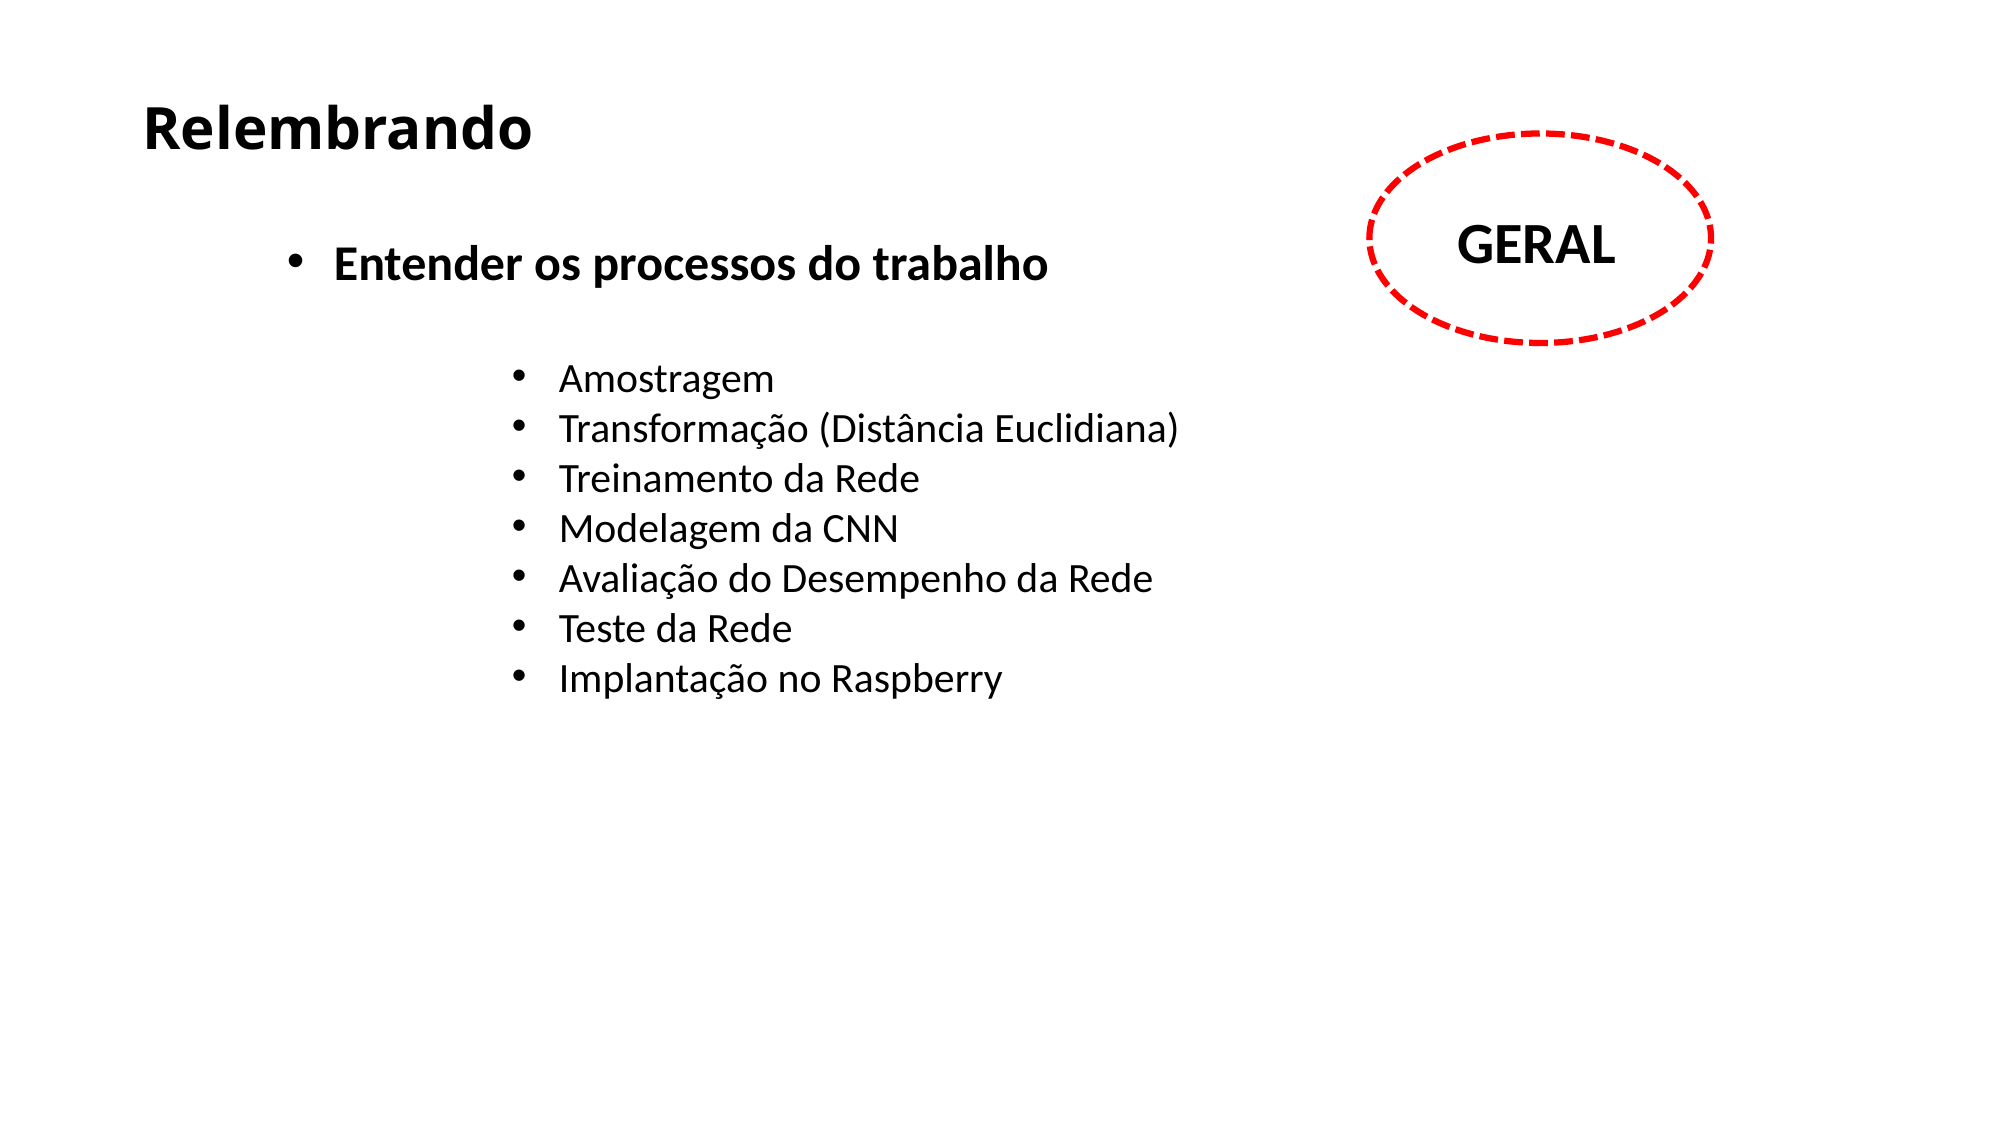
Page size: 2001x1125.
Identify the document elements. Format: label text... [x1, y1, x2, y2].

text_box Relembrando [127, 83, 549, 169]
text_box Entender os processos do trabalho Amostragem Transformação (Distância Euclidiana) Treinamento da Rede Modelagem da CNN Avaliação do Desempenho da Rede Teste da Rede Implantação no Raspberry [272, 222, 1195, 818]
text_box [1368, 132, 1713, 345]
